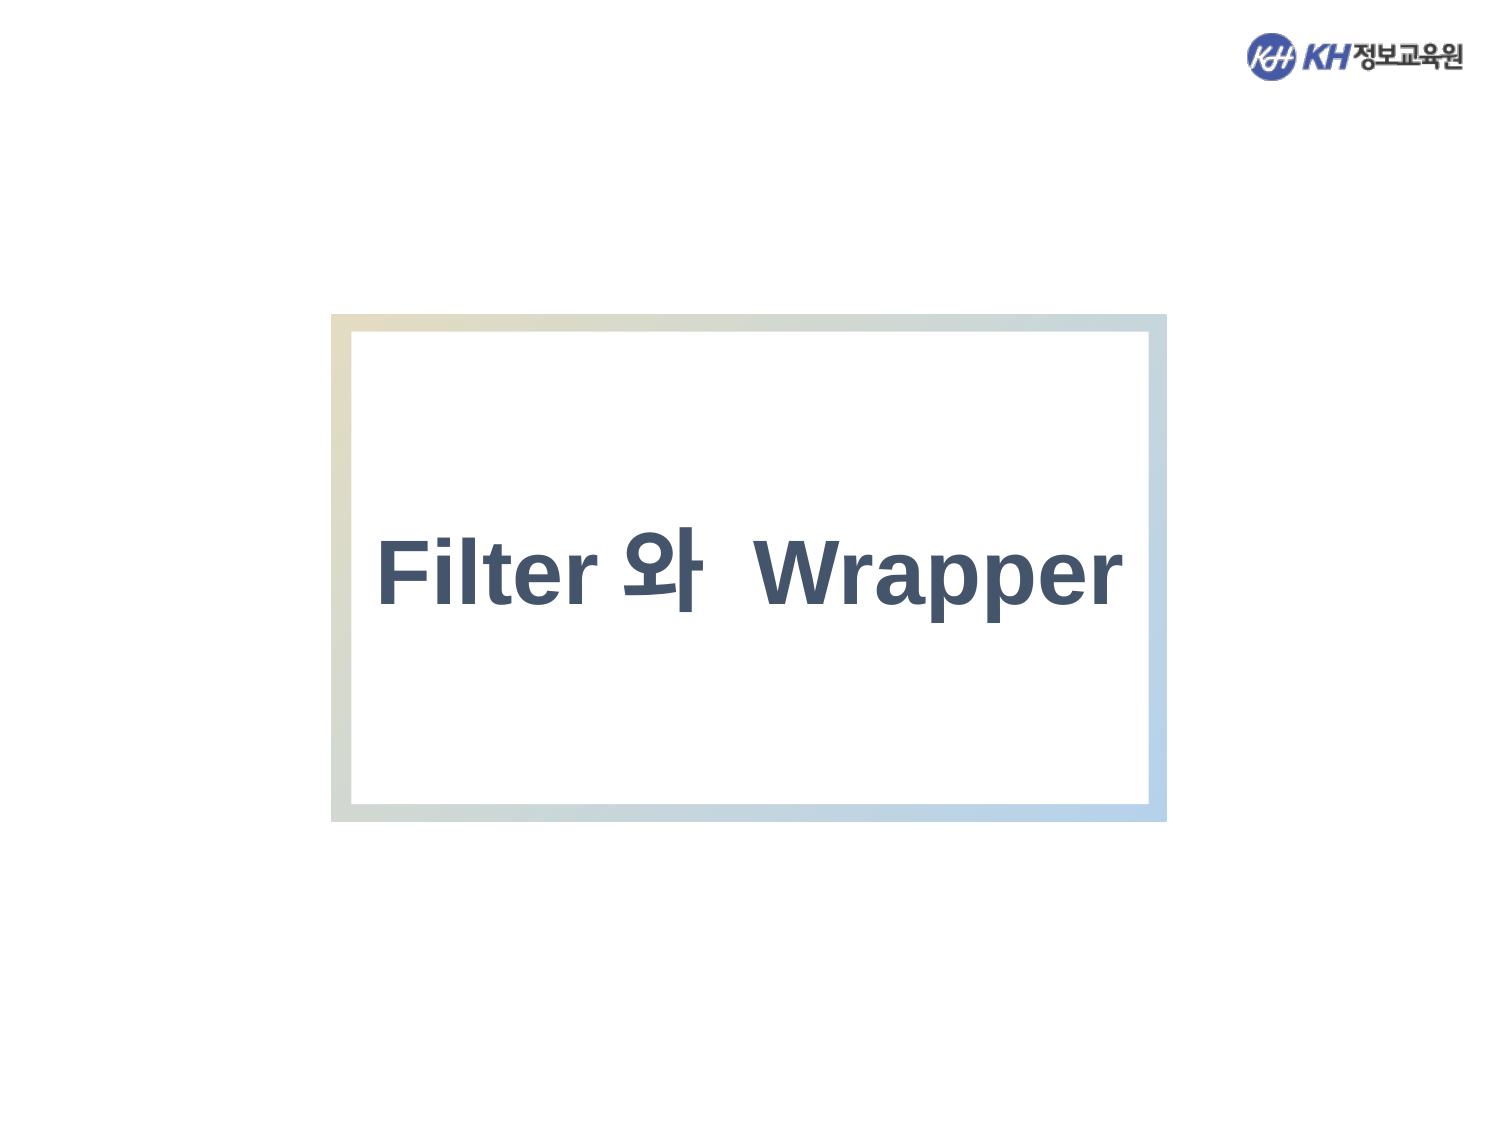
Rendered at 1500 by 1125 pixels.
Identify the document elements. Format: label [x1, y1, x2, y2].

picture [1231, 25, 1479, 89]
text_box [331, 314, 1167, 822]
